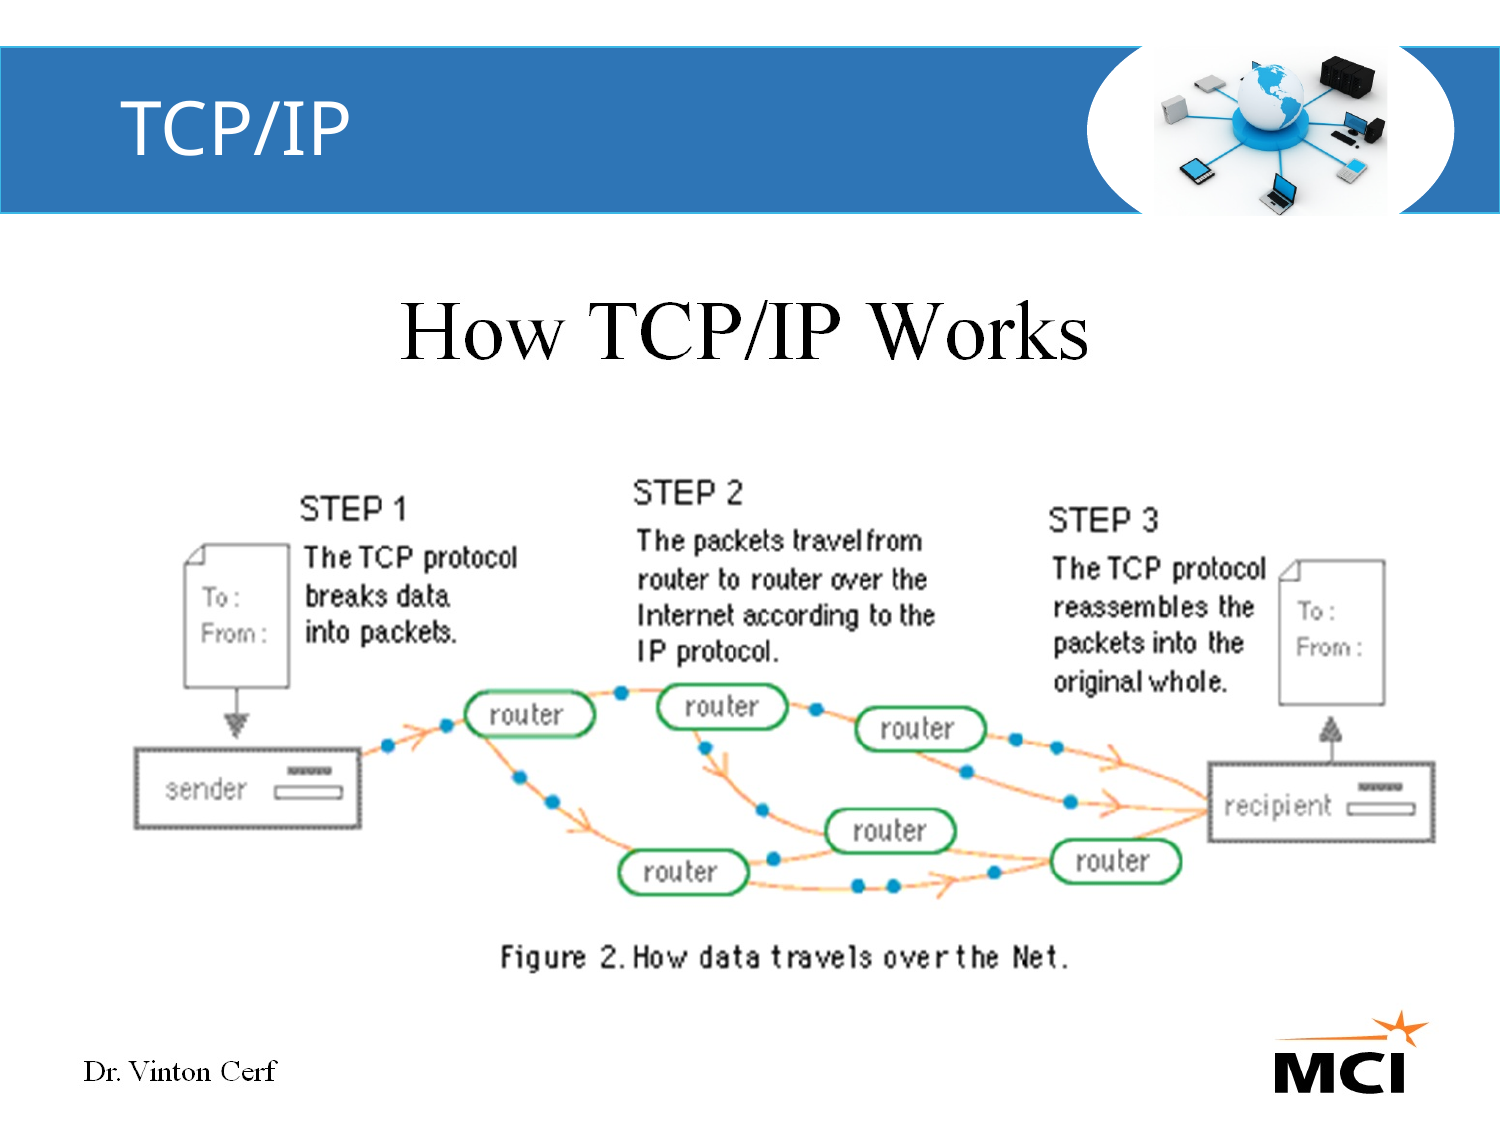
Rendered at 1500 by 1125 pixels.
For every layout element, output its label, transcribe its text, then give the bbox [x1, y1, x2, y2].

picture [1154, 46, 1388, 216]
title TCP/IP [105, 50, 1060, 214]
picture [61, 288, 1439, 1103]
